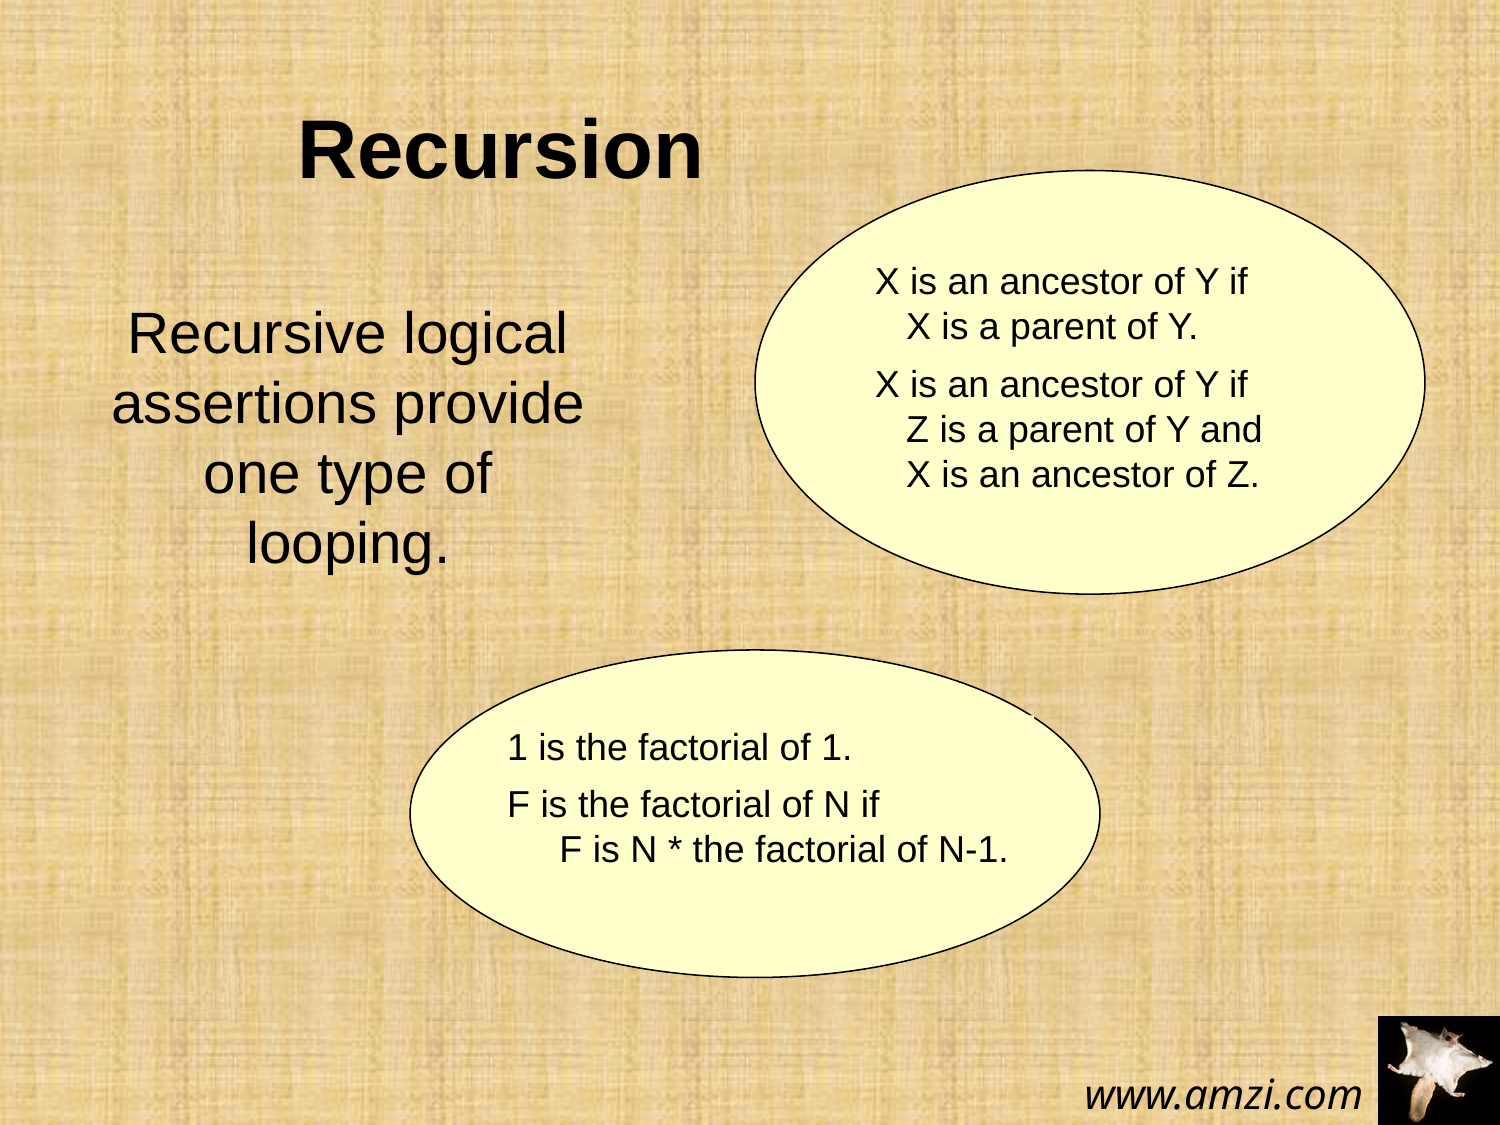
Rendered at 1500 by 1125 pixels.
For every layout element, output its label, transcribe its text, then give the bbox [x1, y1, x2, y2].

picture [0, 0, 1500, 1125]
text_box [409, 649, 1101, 978]
text_box Recursion [251, 87, 752, 203]
text_box Recursive logical assertions provide one type of looping. [87, 287, 610, 583]
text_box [754, 170, 1426, 595]
